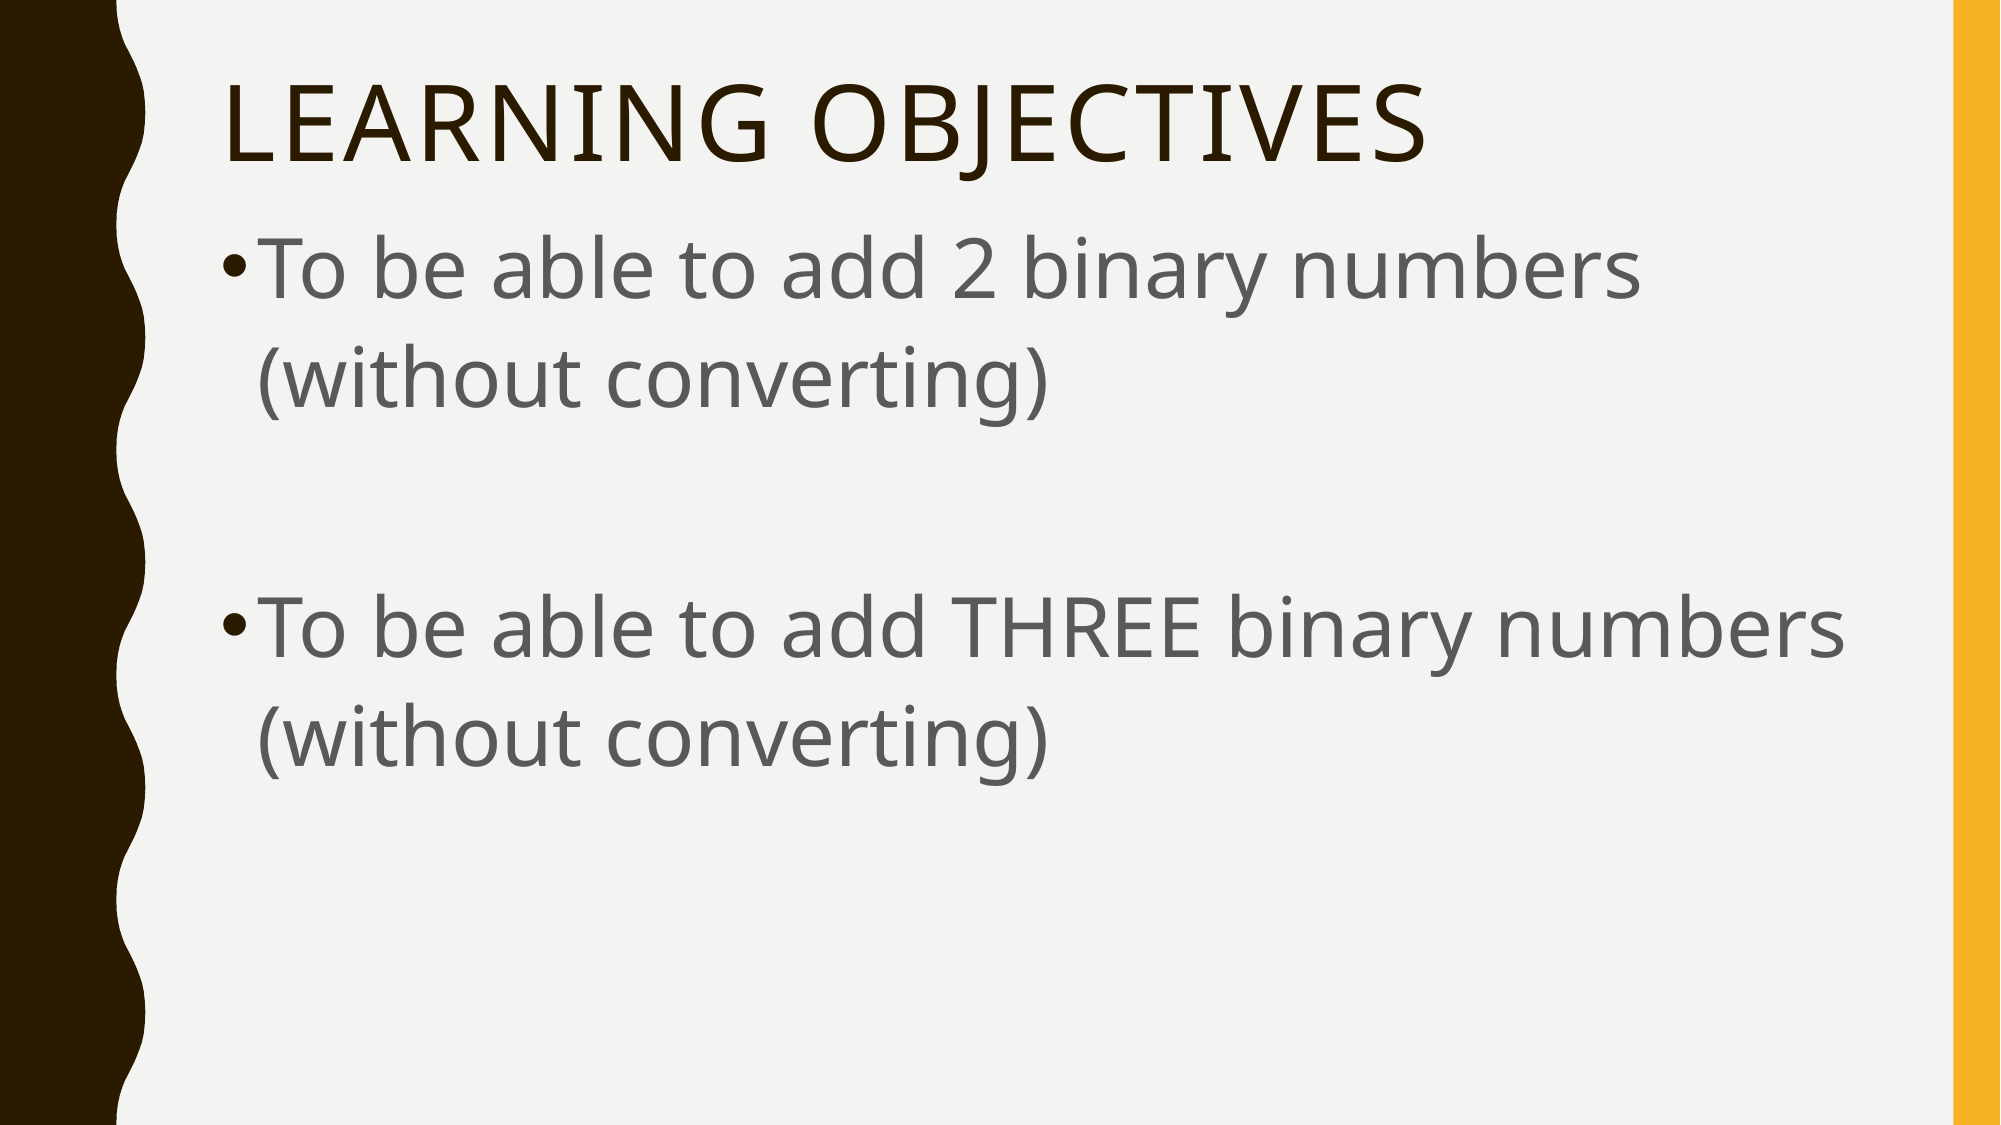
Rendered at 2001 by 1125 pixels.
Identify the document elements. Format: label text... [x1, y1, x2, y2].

title Learning Objectives [205, 62, 1875, 197]
list To be able to add 2 binary numbers (without converting) To be able to add THREE binary numbers (without converting) [205, 197, 1875, 965]
